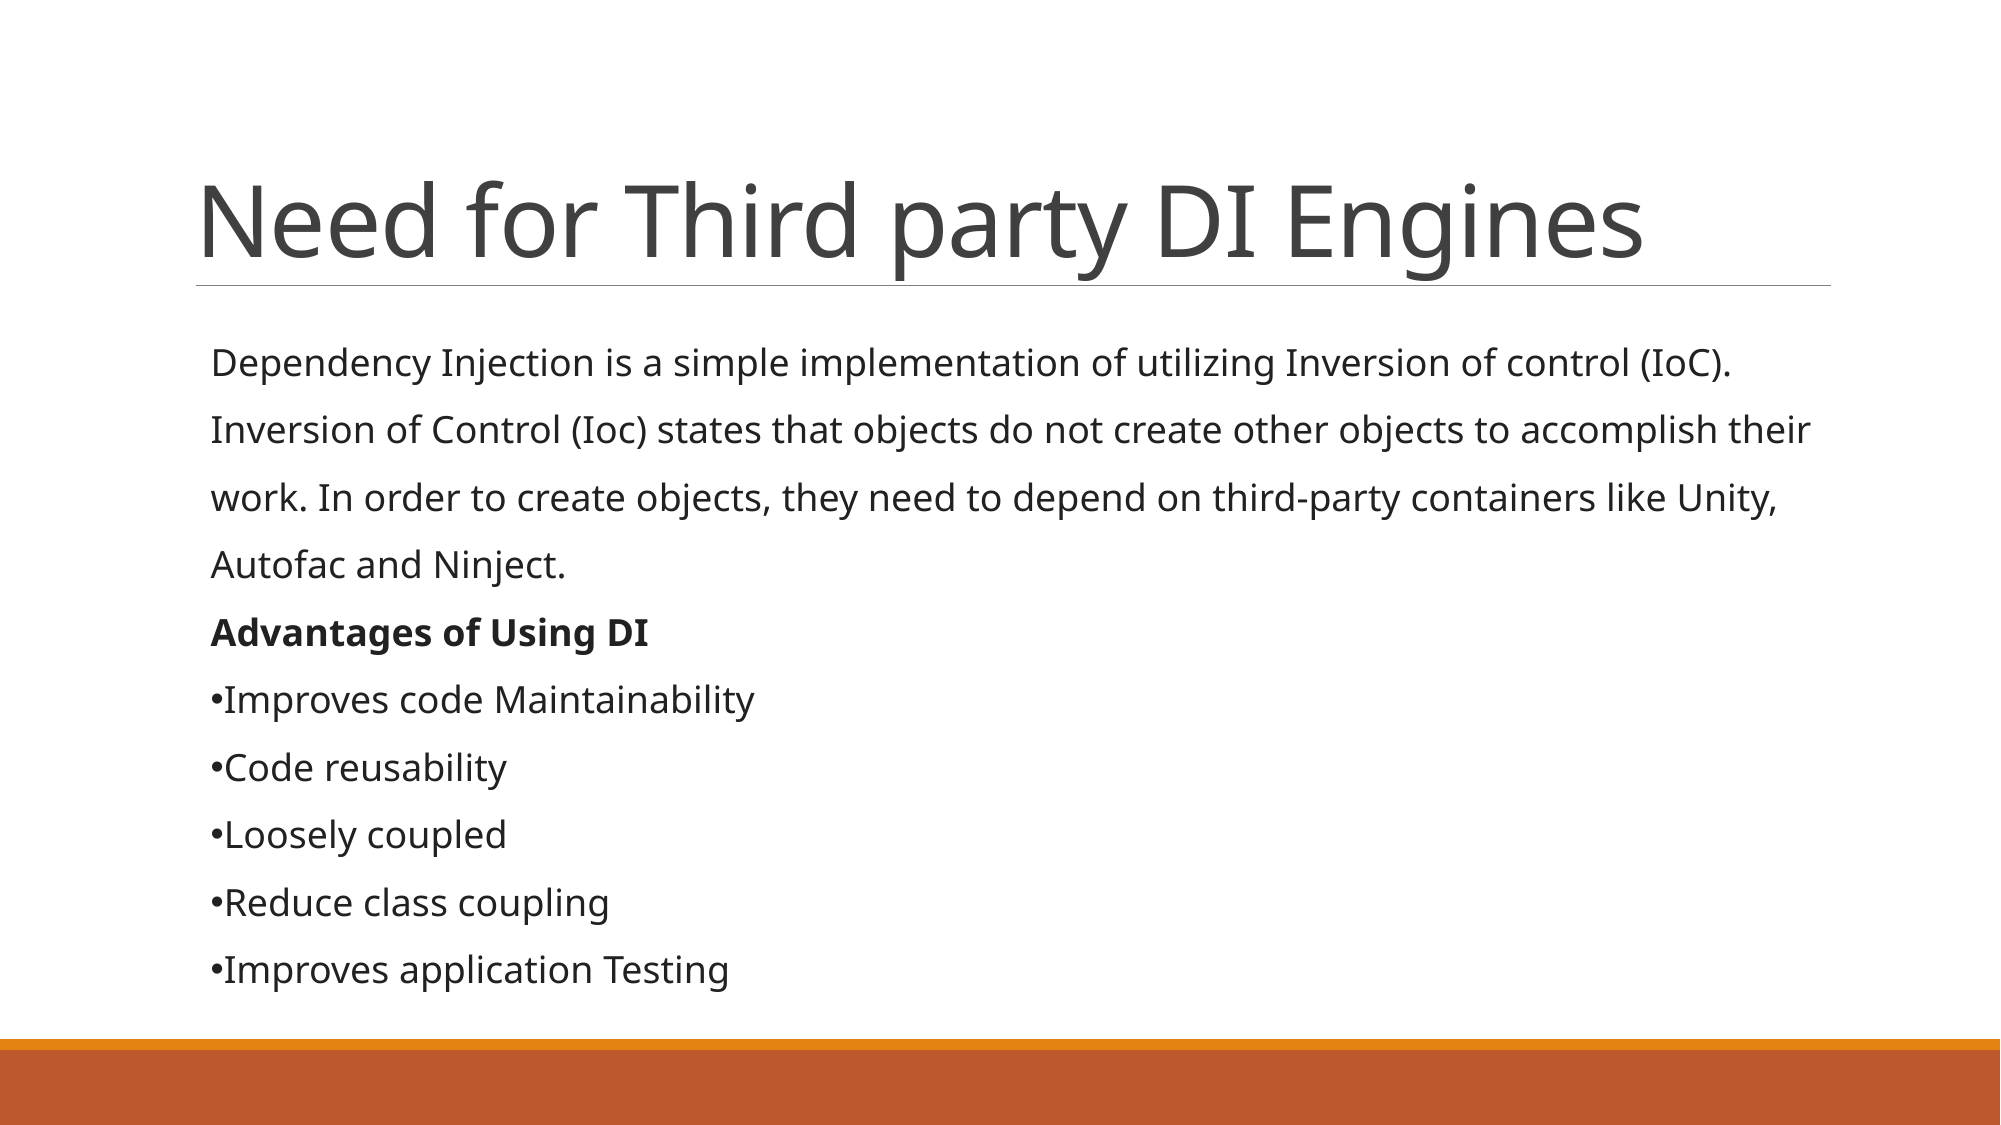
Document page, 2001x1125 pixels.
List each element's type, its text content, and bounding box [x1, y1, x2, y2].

title Need for Third party DI Engines [180, 47, 1830, 285]
text_box Dependency Injection is a simple implementation of utilizing Inversion of control (IoC). Inversion of Control (Ioc) states that objects do not create other objects to accomplish their work. In order to create objects, they need to depend on third-party containers like Unity, Autofac and Ninject. Advantages of Using DI Improves code Maintainability Code reusability Loosely coupled Reduce class coupling Improves application Testing [195, 309, 1830, 999]
